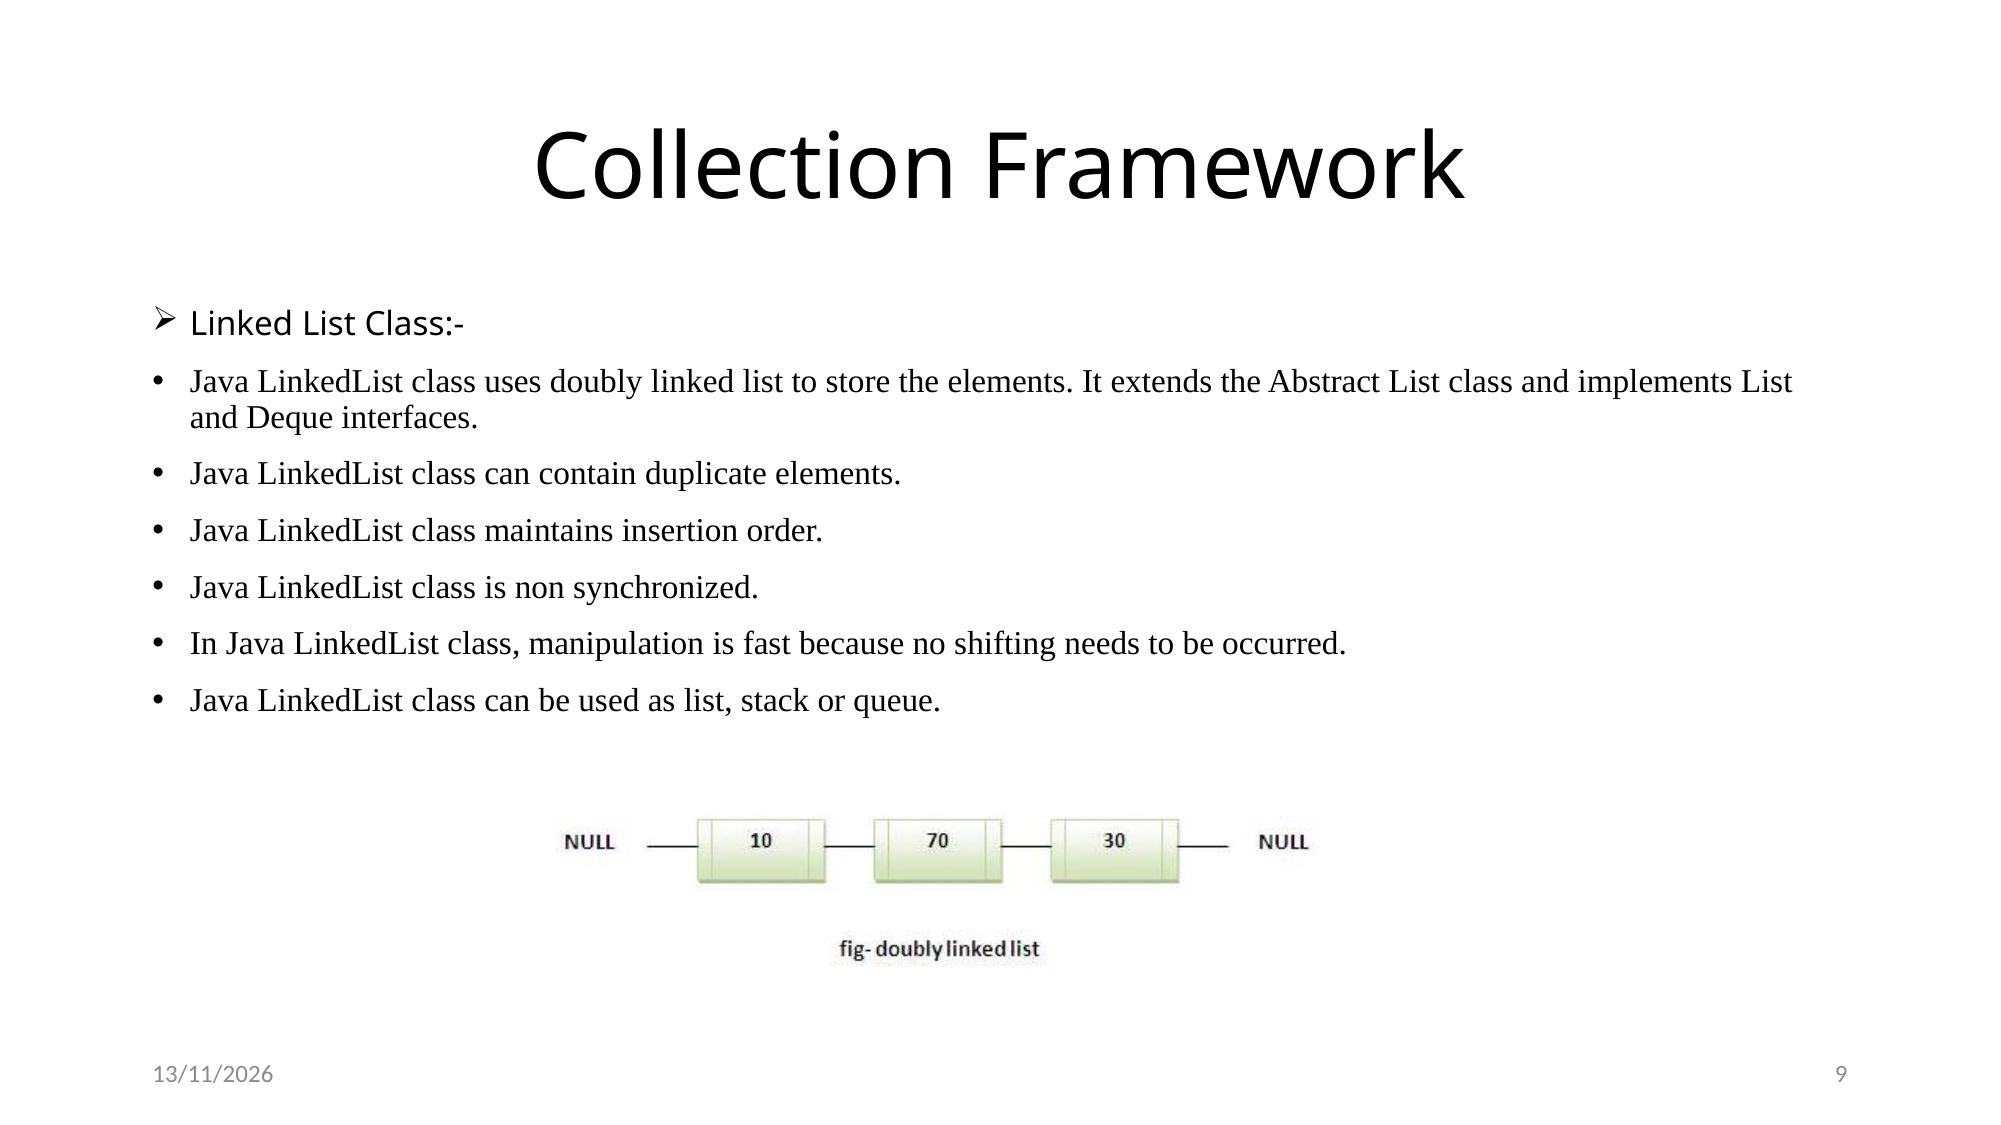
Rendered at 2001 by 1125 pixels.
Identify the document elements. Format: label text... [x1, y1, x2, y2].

picture [555, 791, 1318, 980]
title Collection Framework [137, 59, 1863, 278]
slide_number 9 [1412, 1042, 1863, 1103]
list Linked List Class:- Java LinkedList class uses doubly linked list to store the elements. It extends the Abstract List class and implements List and Deque interfaces. Java LinkedList class can contain duplicate elements. Java LinkedList class maintains insertion order. Java LinkedList class is non synchronized. In Java LinkedList class, manipulation is fast because no shifting needs to be occurred. Java LinkedList class can be used as list, stack or queue. [137, 299, 1863, 1014]
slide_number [137, 1042, 588, 1103]
